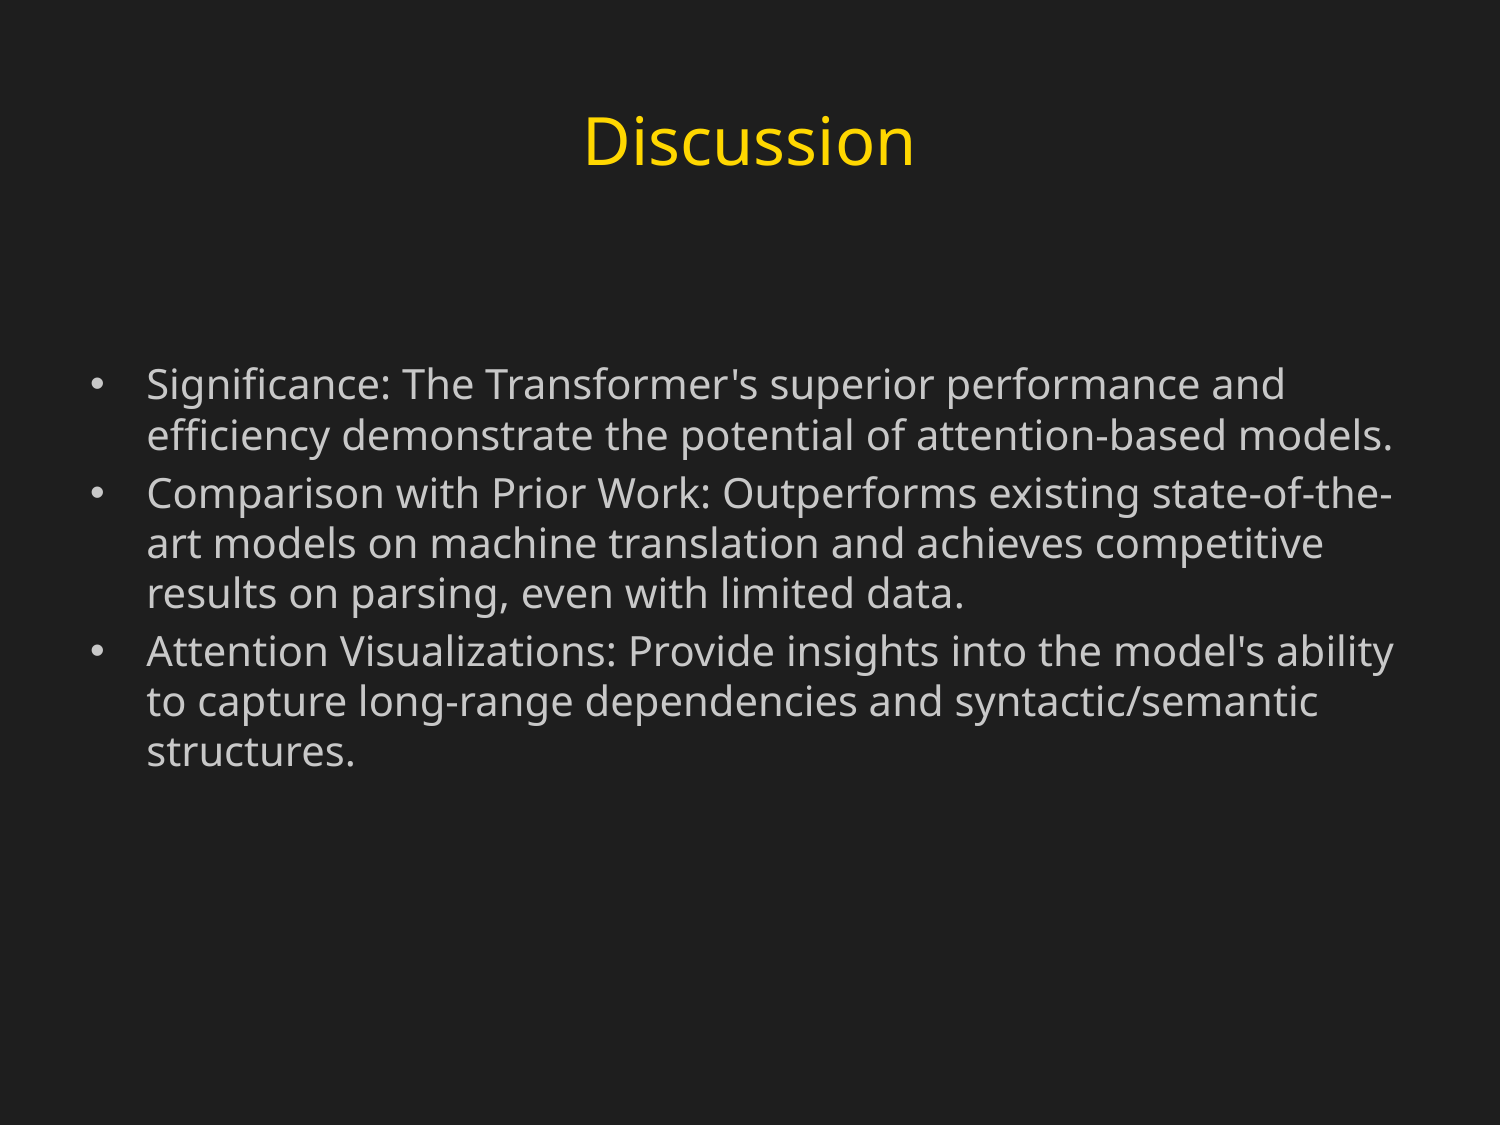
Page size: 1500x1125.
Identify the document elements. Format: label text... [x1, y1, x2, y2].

title Discussion [75, 45, 1425, 233]
list Significance: The Transformer's superior performance and efficiency demonstrate the potential of attention-based models. Comparison with Prior Work: Outperforms existing state-of-the-art models on machine translation and achieves competitive results on parsing, even with limited data. Attention Visualizations: Provide insights into the model's ability to capture long-range dependencies and syntactic/semantic structures. [75, 262, 1425, 916]
